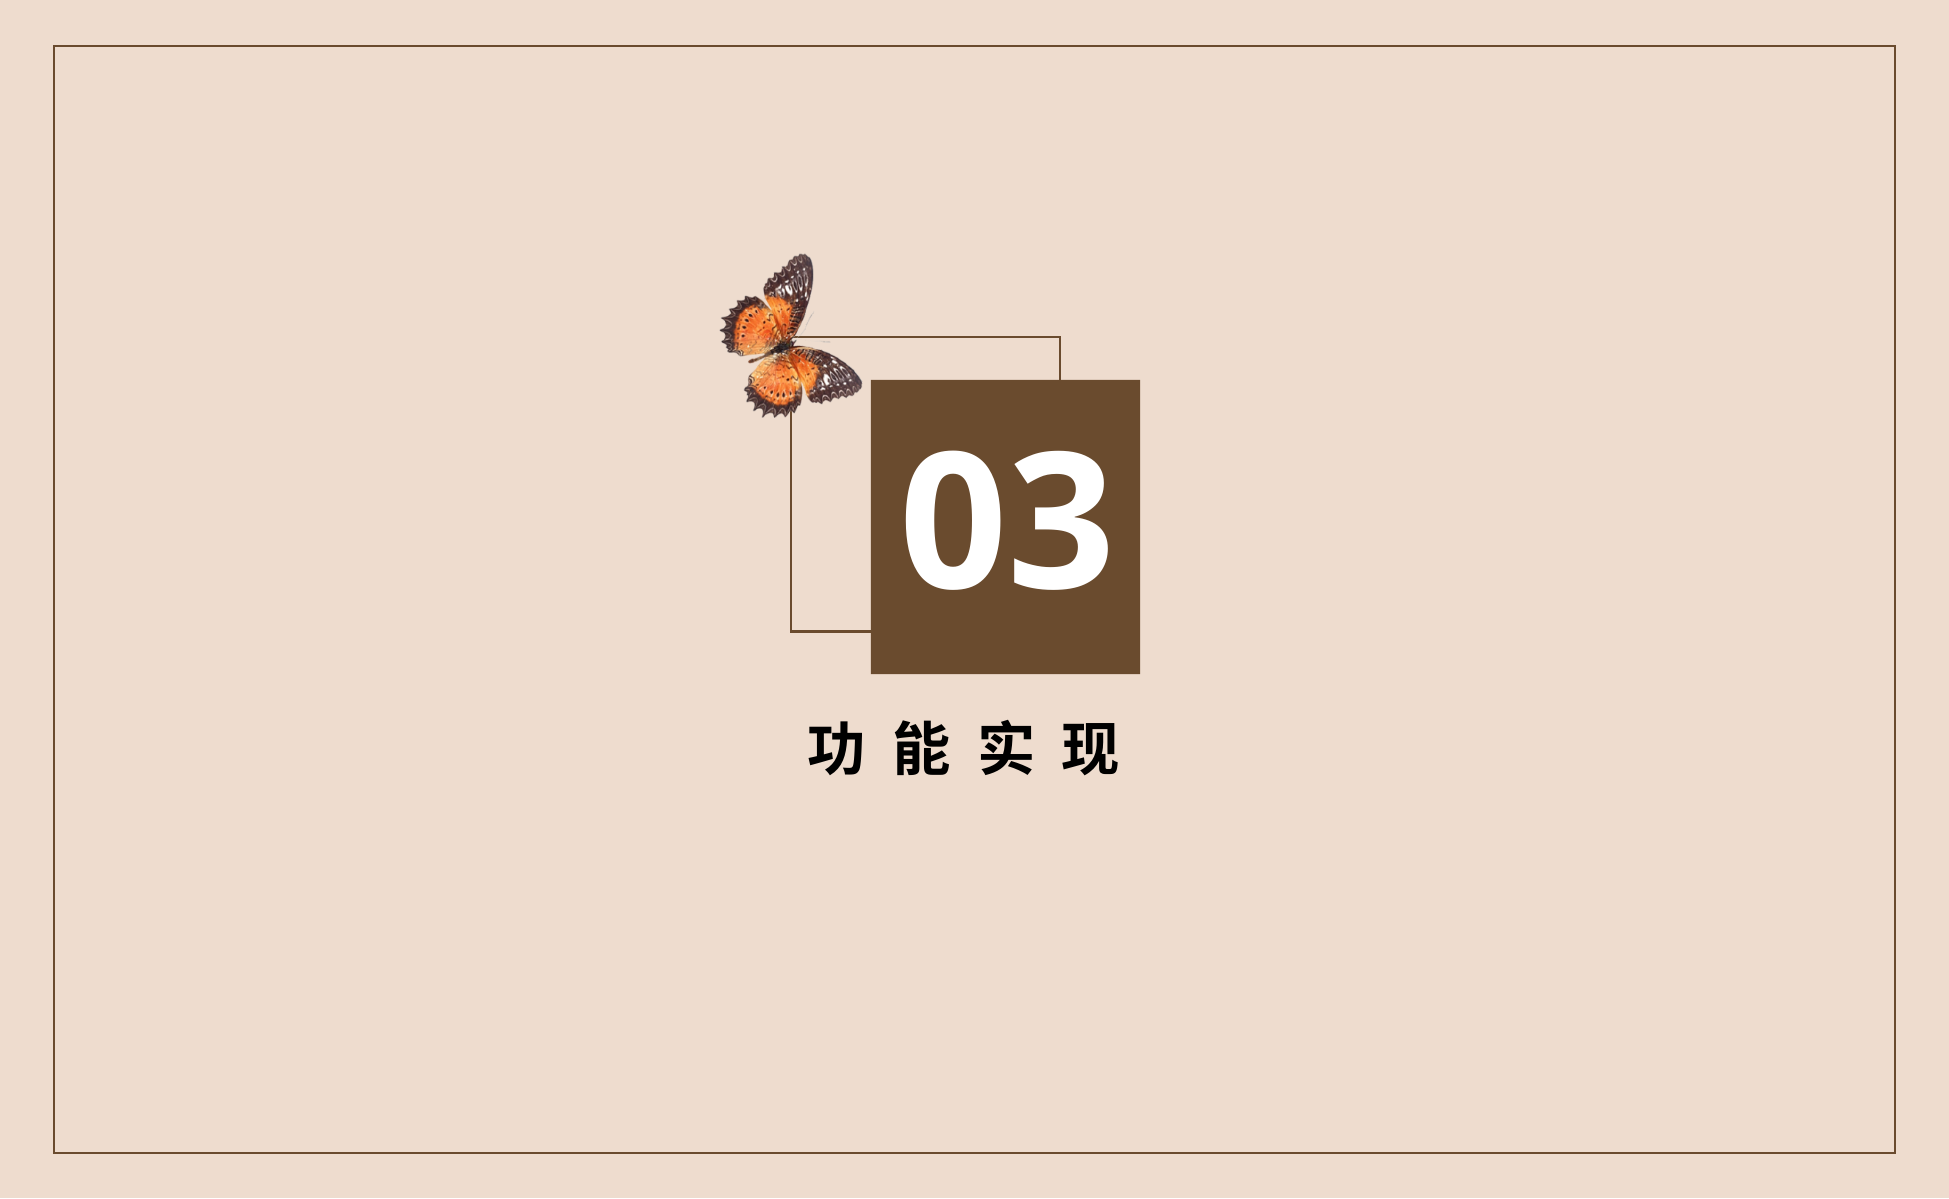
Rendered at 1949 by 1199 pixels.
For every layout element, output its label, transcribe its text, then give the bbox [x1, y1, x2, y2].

text_box 03 [884, 391, 1176, 634]
picture [716, 240, 871, 423]
text_box [53, 45, 1896, 1154]
text_box [1061, 379, 1141, 391]
text_box 功 能 实 现 [793, 704, 1180, 790]
text_box [870, 633, 1141, 675]
text_box [790, 336, 1061, 633]
